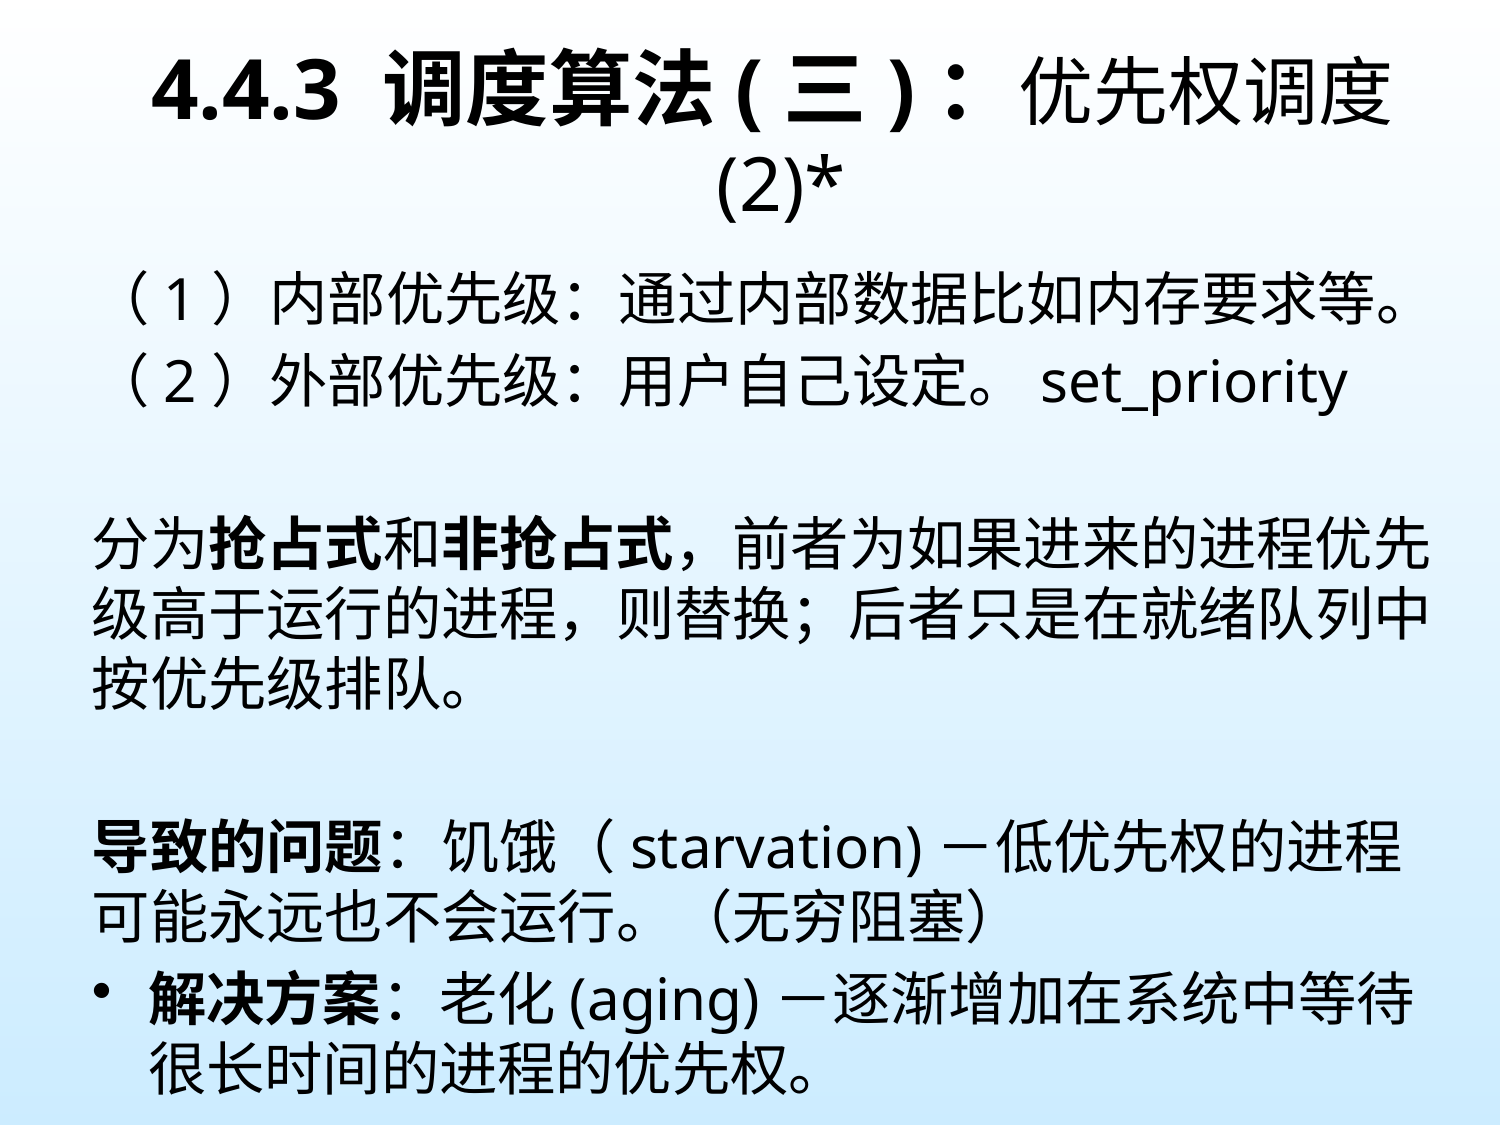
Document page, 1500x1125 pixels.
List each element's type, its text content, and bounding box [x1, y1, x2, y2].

title 4.4.3 调度算法(三)：优先权调度(2)* [112, 37, 1450, 225]
list （1）内部优先级：通过内部数据比如内存要求等。 （2）外部优先级：用户自己设定。set_priority 分为抢占式和非抢占式，前者为如果进来的进程优先级高于运行的进程，则替换；后者只是在就绪队列中按优先级排队。 导致的问题：饥饿（starvation)－低优先权的进程可能永远也不会运行。（无穷阻塞） 解决方案：老化(aging)－逐渐增加在系统中等待很长时间的进程的优先权。 [76, 254, 1450, 1125]
